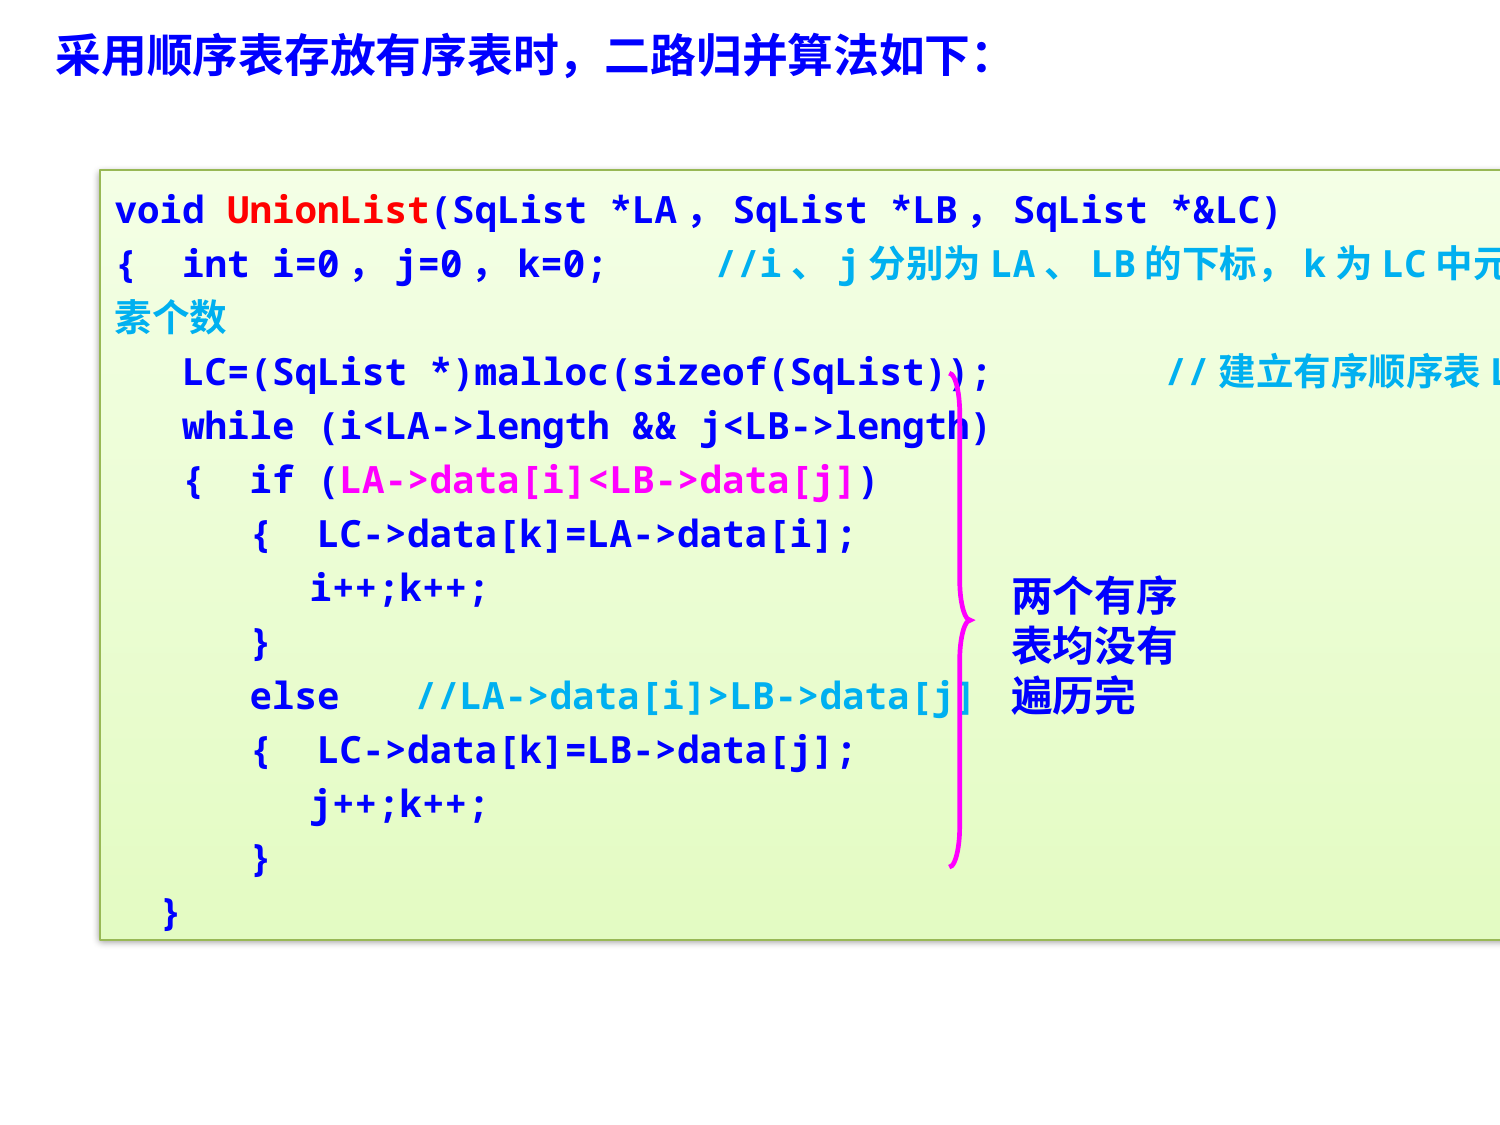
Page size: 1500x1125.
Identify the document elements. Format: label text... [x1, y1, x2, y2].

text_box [948, 372, 1219, 868]
text_box void UnionList(SqList *LA，SqList *LB，SqList *&LC) { int i=0，j=0，k=0; //i、j分别为LA、LB的下标，k为LC中元素个数 LC=(SqList *)malloc(sizeof(SqList)); //建立有序顺序表LC while (i<LA->length && j<LB->length) { if (LA->data[i]<LB->data[j]) { LC->data[k]=LA->data[i]; i++;k++; } else //LA->data[i]>LB->data[j] { LC->data[k]=LB->data[j]; j++;k++; } } [99, 169, 1500, 941]
text_box 采用顺序表存放有序表时，二路归并算法如下： [41, 19, 1187, 89]
